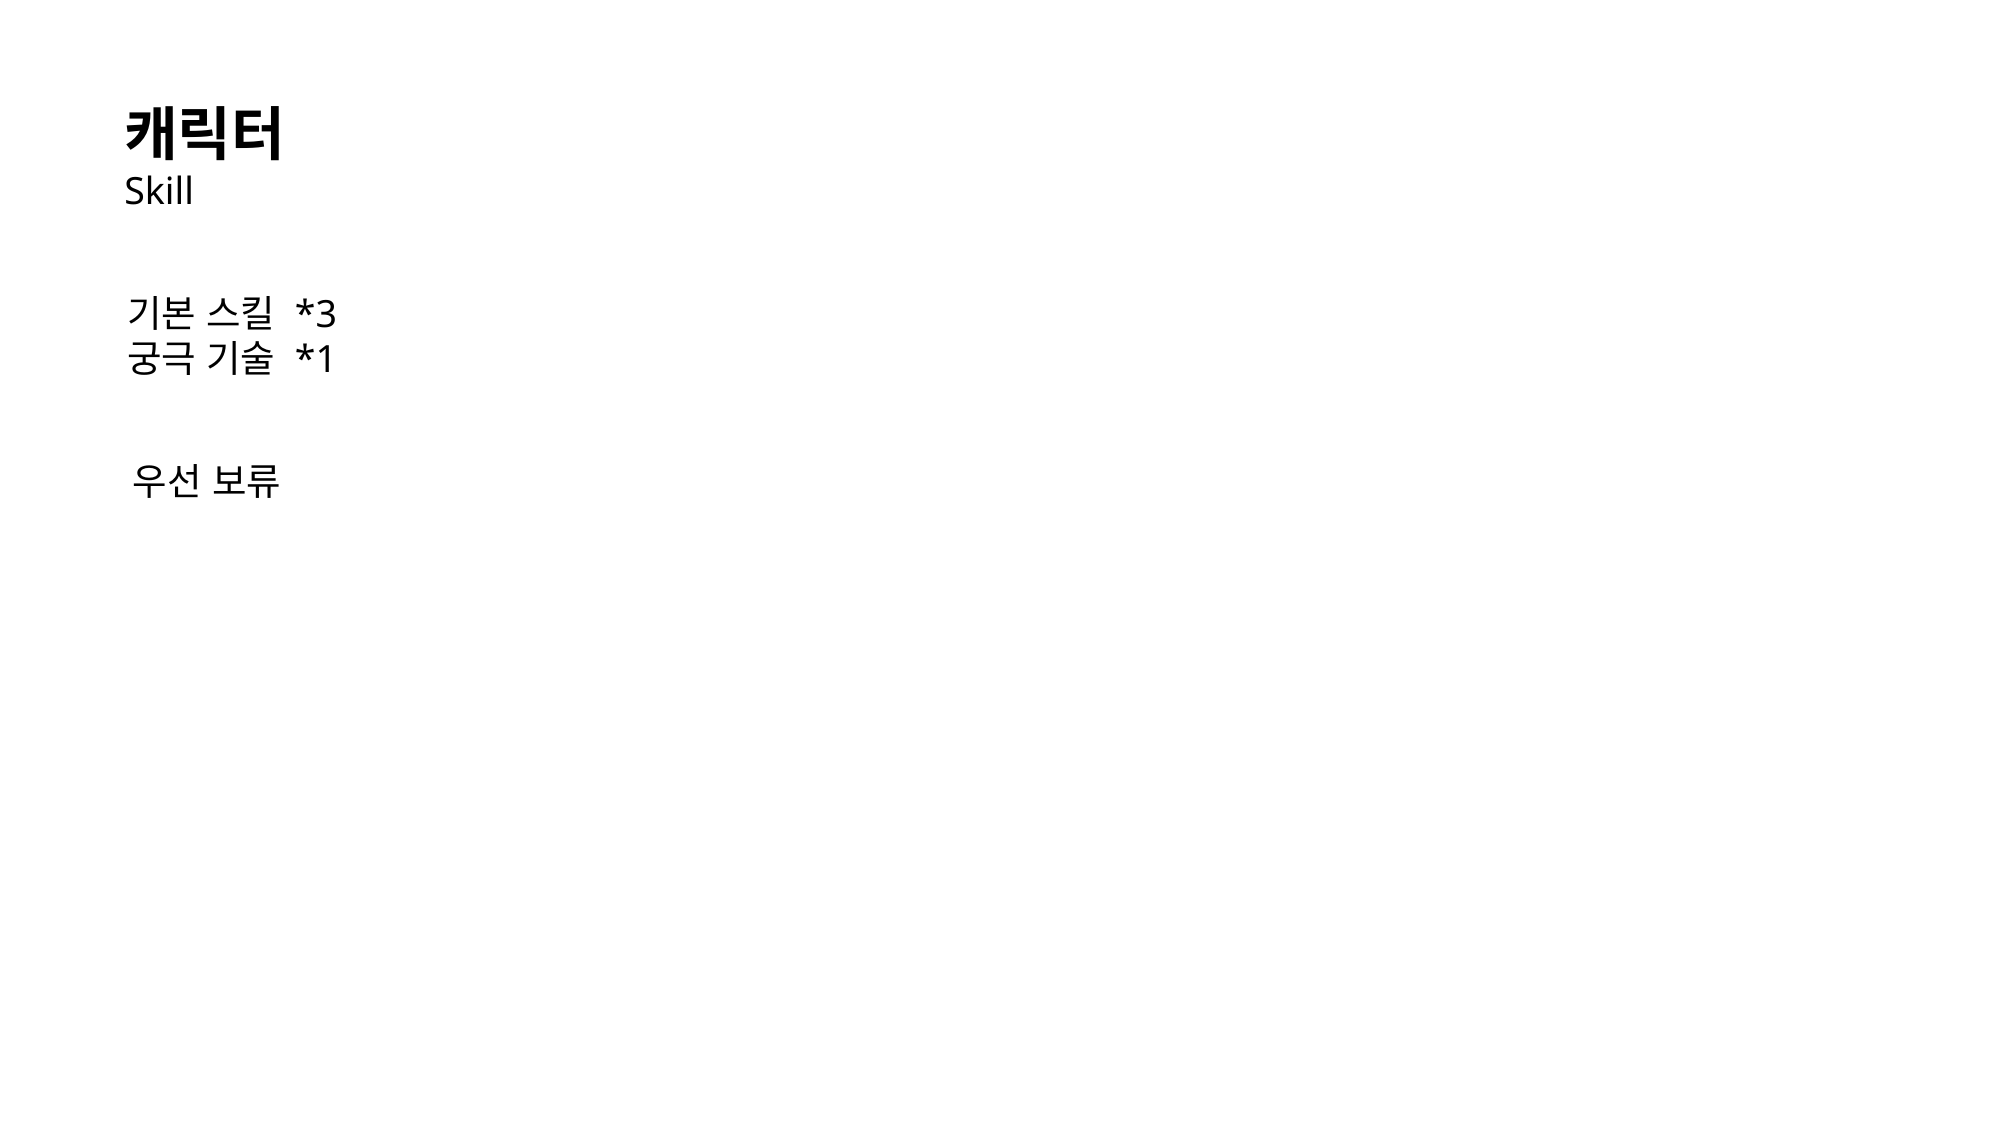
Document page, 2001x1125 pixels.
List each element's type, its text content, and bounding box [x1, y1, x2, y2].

text_box 캐릭터 Skill [109, 89, 338, 220]
text_box 기본 스킬 *3 궁극 기술 *1 [112, 282, 353, 388]
text_box 우선 보류 [118, 450, 297, 511]
